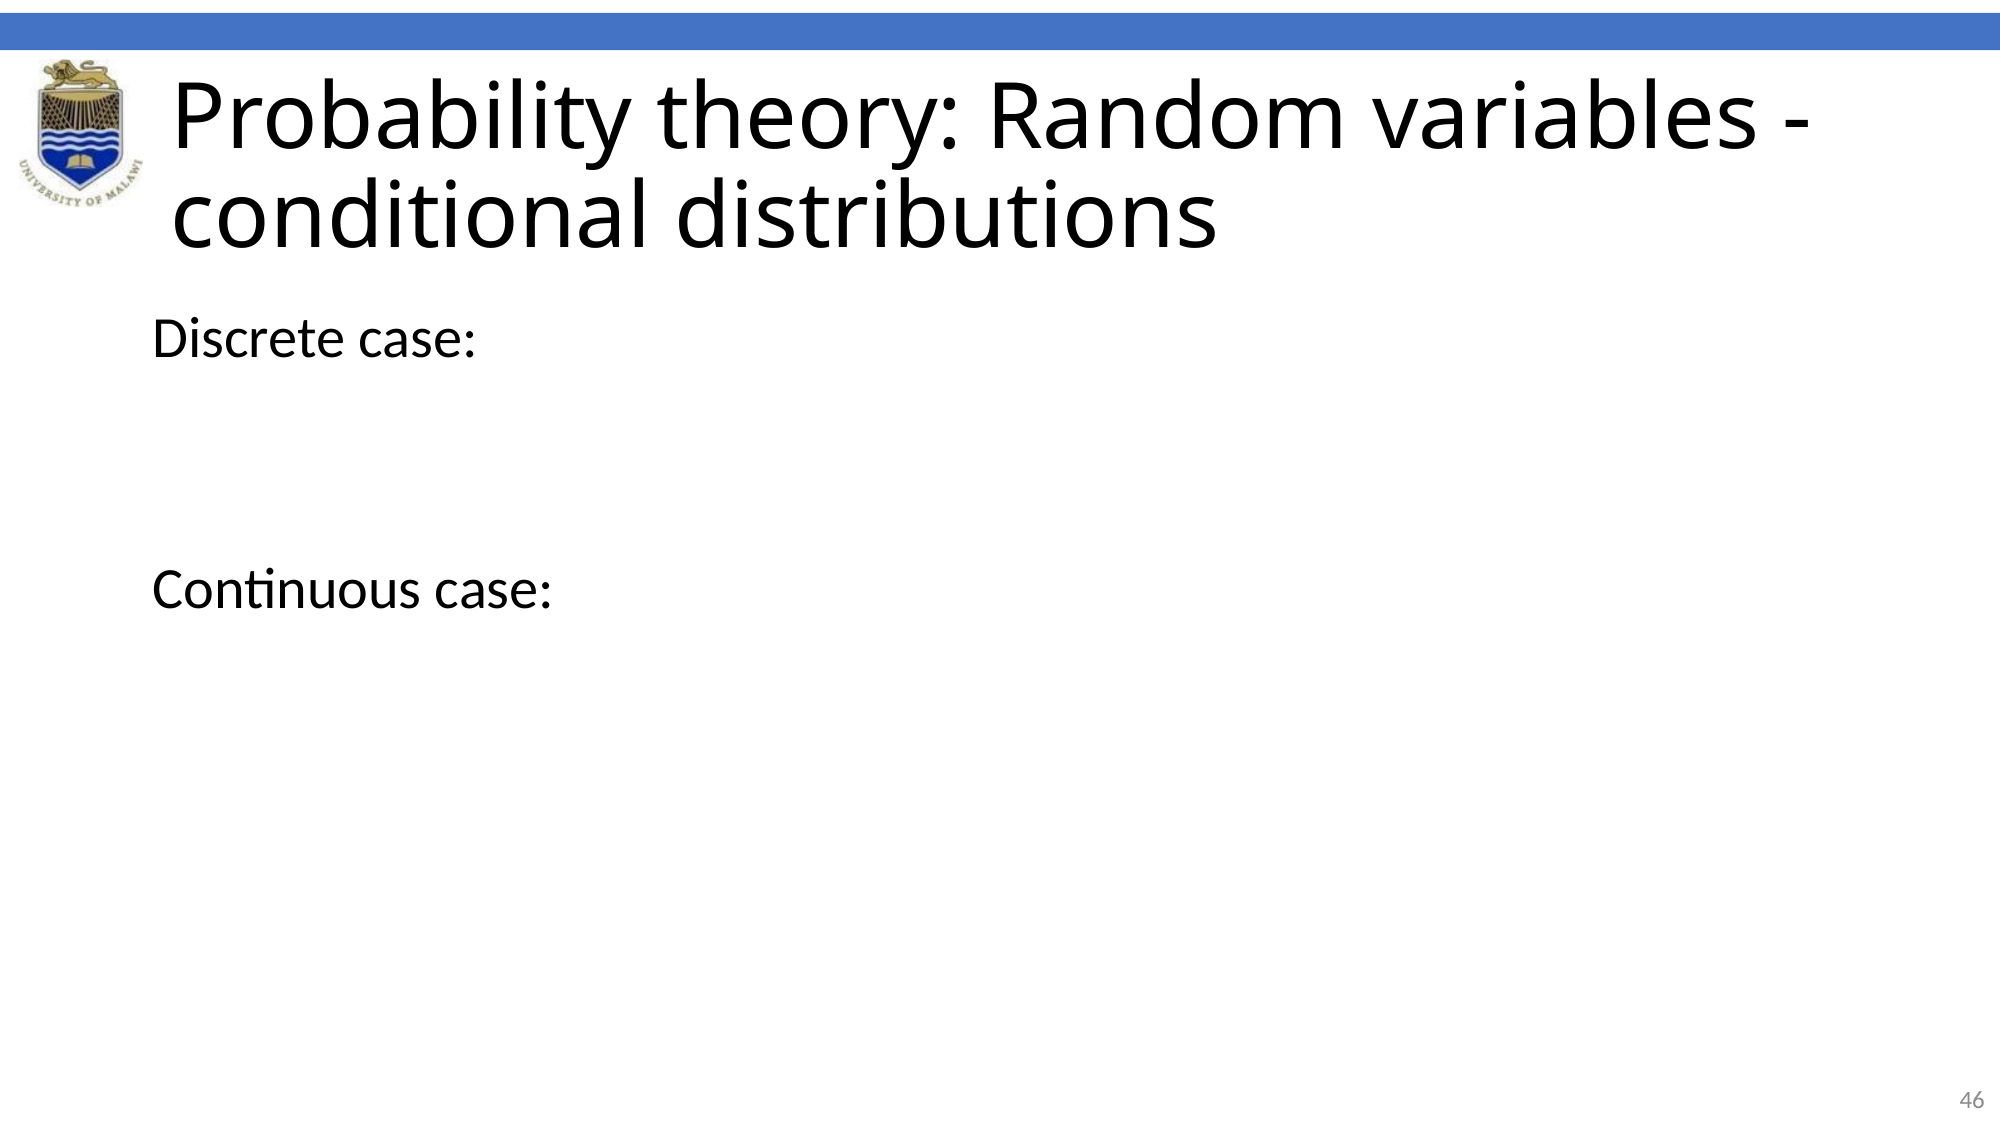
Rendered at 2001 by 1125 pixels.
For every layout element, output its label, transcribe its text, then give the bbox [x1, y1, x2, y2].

list Discrete case: Continuous case: [137, 299, 1863, 1066]
picture [19, 59, 143, 207]
slide_number 46 [1550, 1073, 2000, 1125]
title Probability theory: Random variables - conditional distributions [155, 59, 1851, 278]
